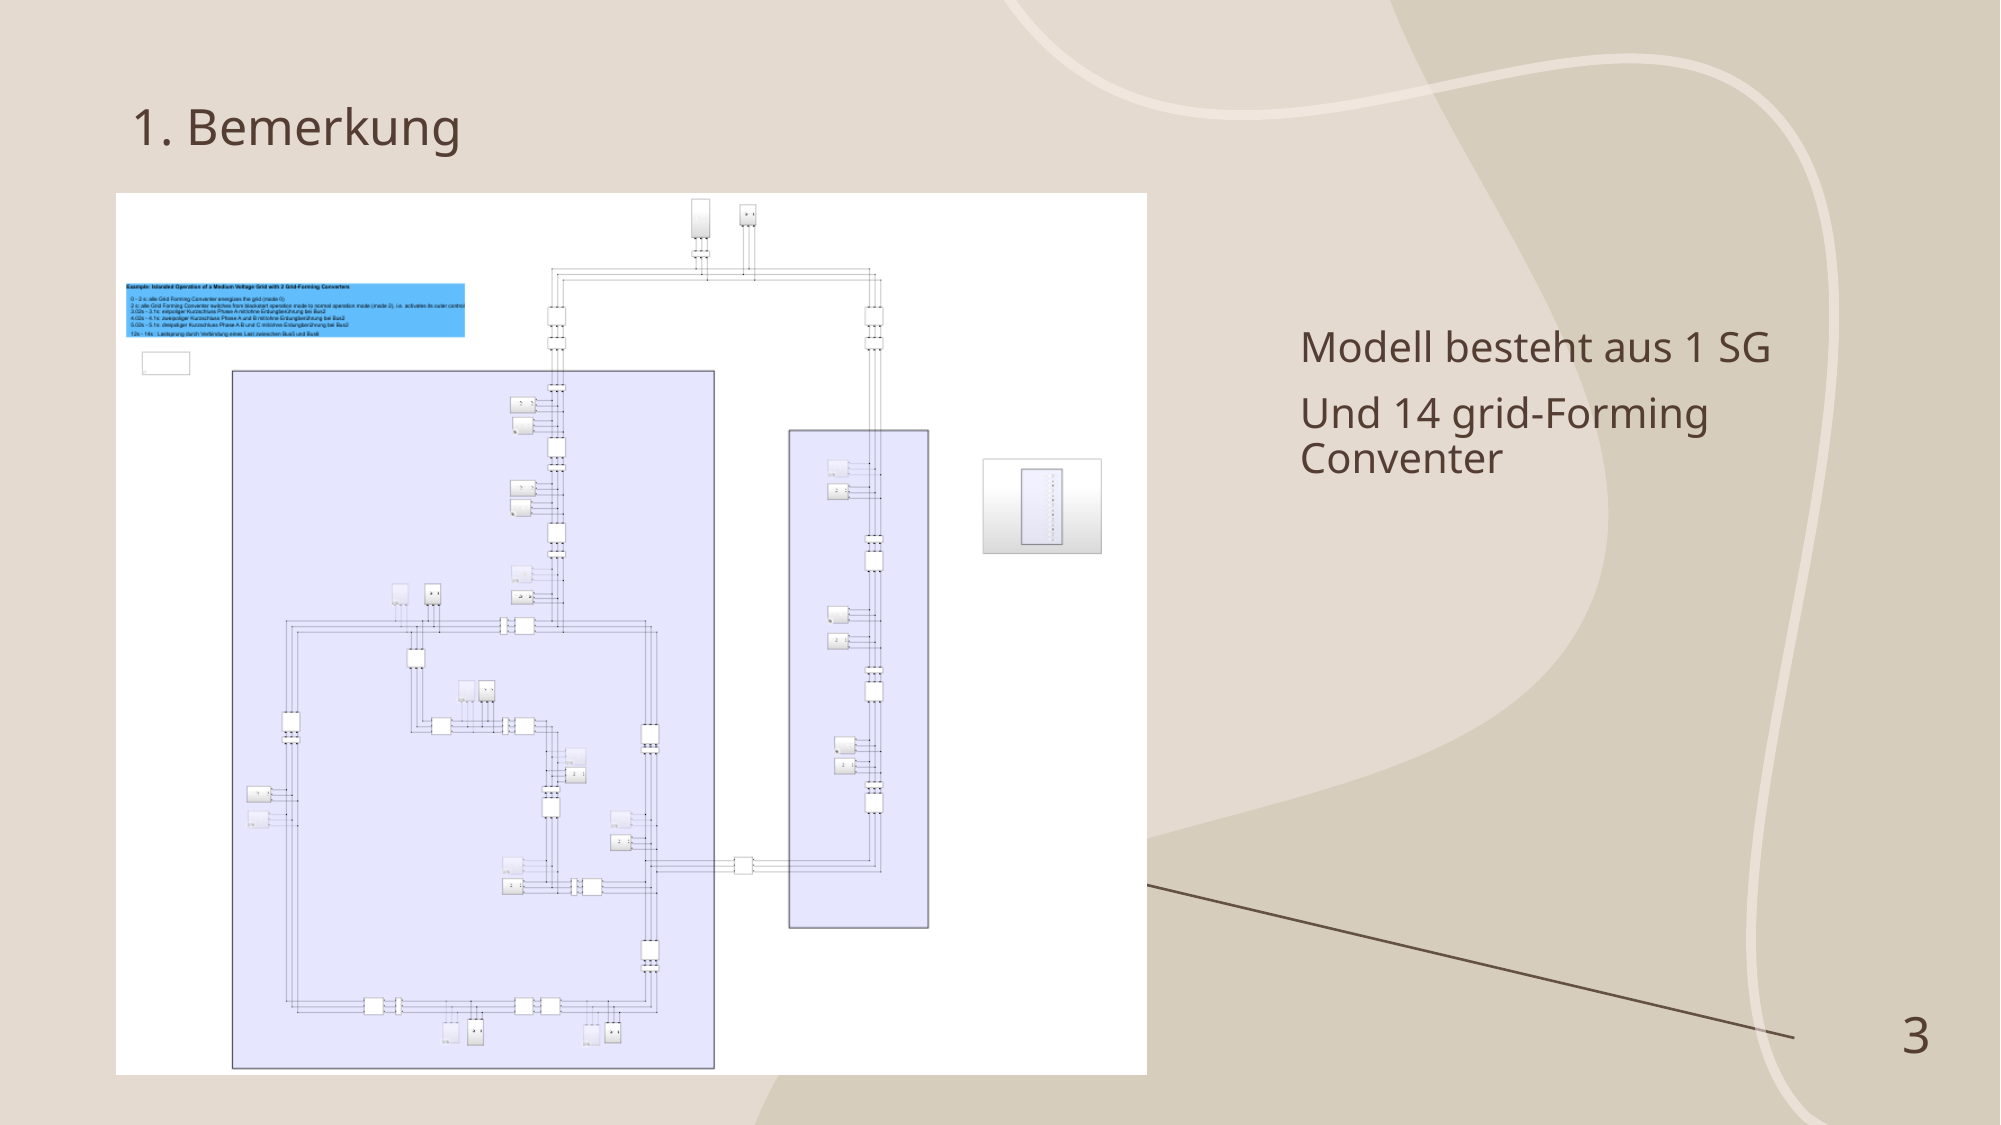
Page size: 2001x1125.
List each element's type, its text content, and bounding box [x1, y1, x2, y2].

list Modell besteht aus 1 SG Und 14 grid-Forming Conventer [1284, 318, 1824, 950]
title 1. Bemerkung [116, 13, 1817, 164]
slide_number 3 [1862, 964, 1971, 1112]
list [116, 193, 1147, 1076]
